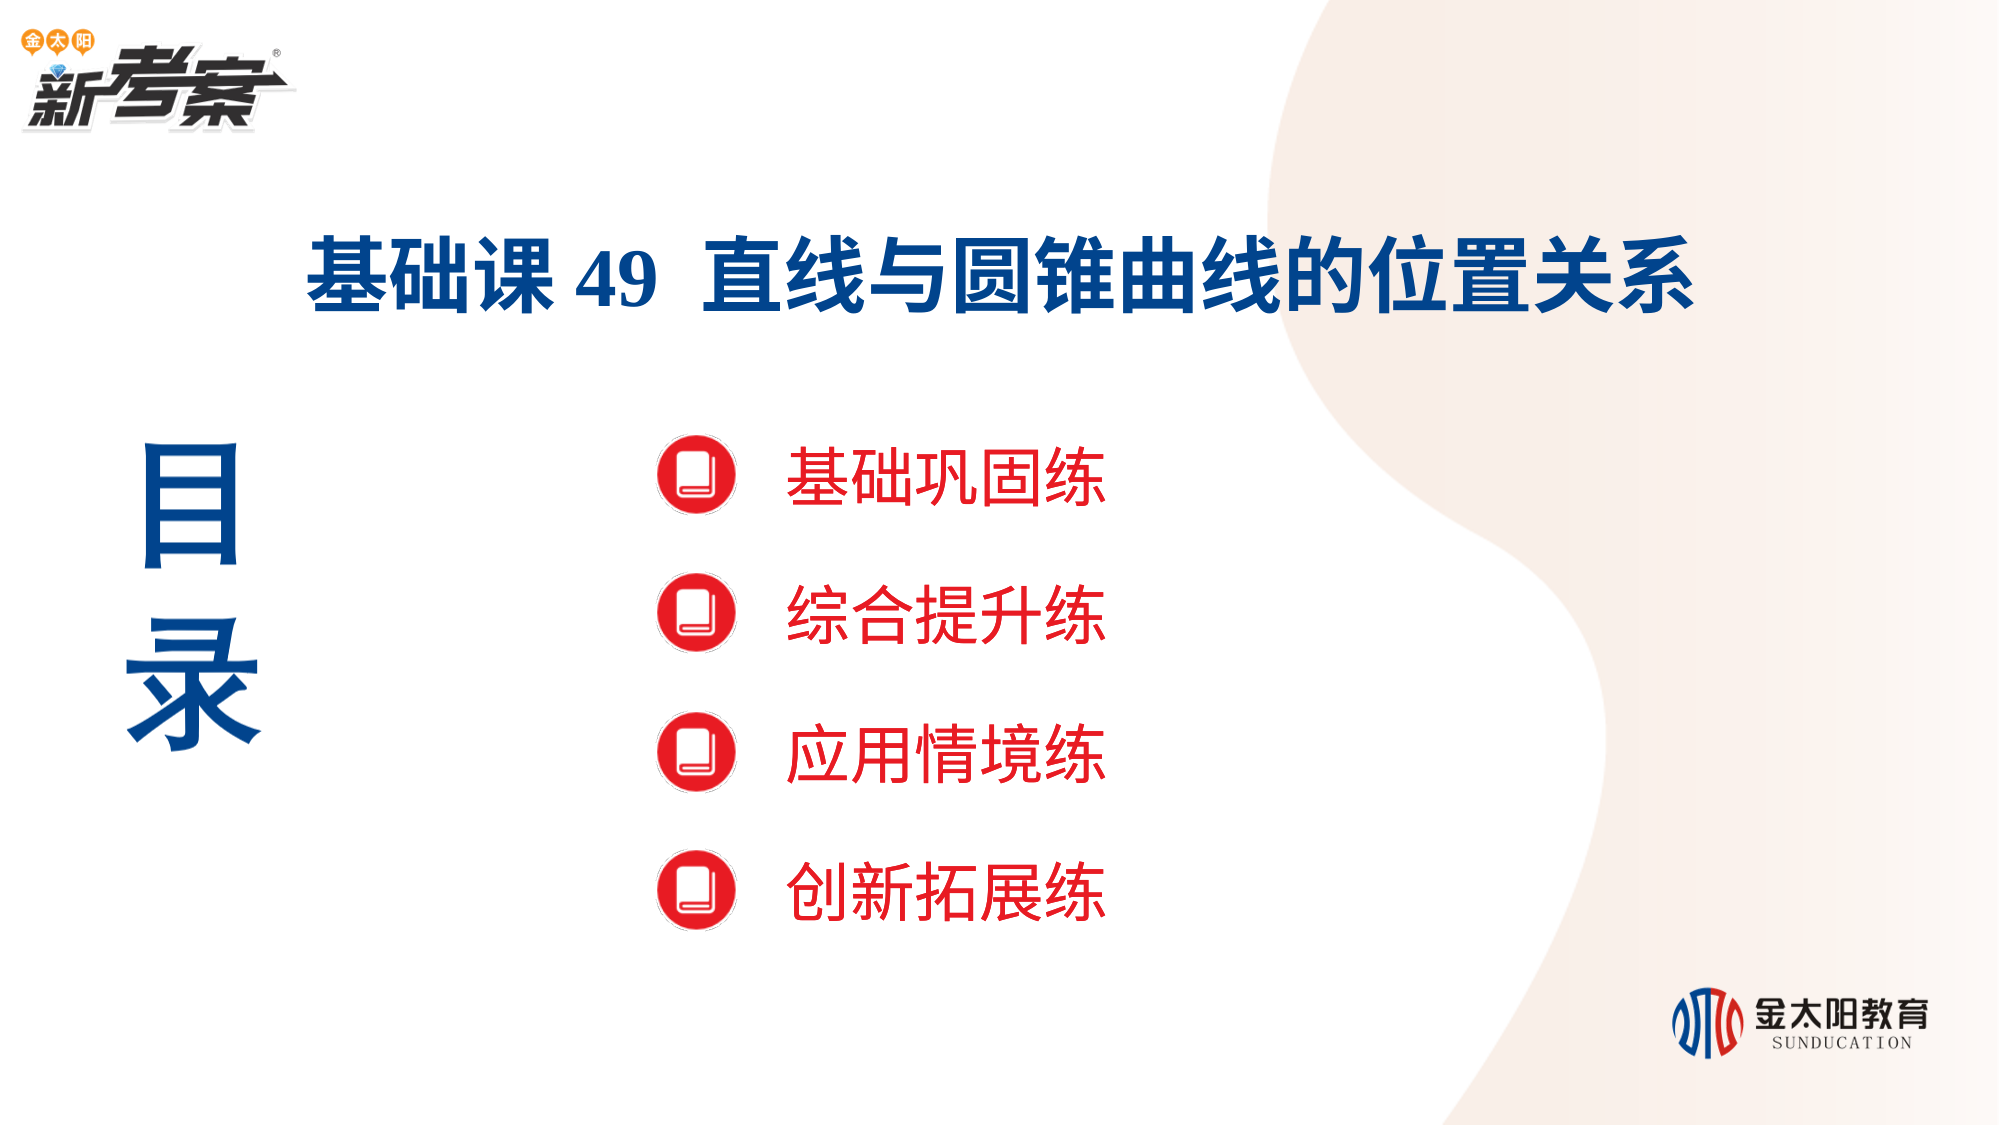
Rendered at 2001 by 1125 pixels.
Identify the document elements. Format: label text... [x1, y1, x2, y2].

picture [0, 0, 2000, 1125]
text_box 基础巩固练 [761, 428, 1182, 521]
text_box 应用情境练 [761, 706, 1182, 798]
text_box 基础课49 直线与圆锥曲线的位置关系 [101, 176, 1904, 366]
text_box 创新拓展练 [761, 844, 1182, 936]
text_box 综合提升练 [761, 566, 1182, 659]
